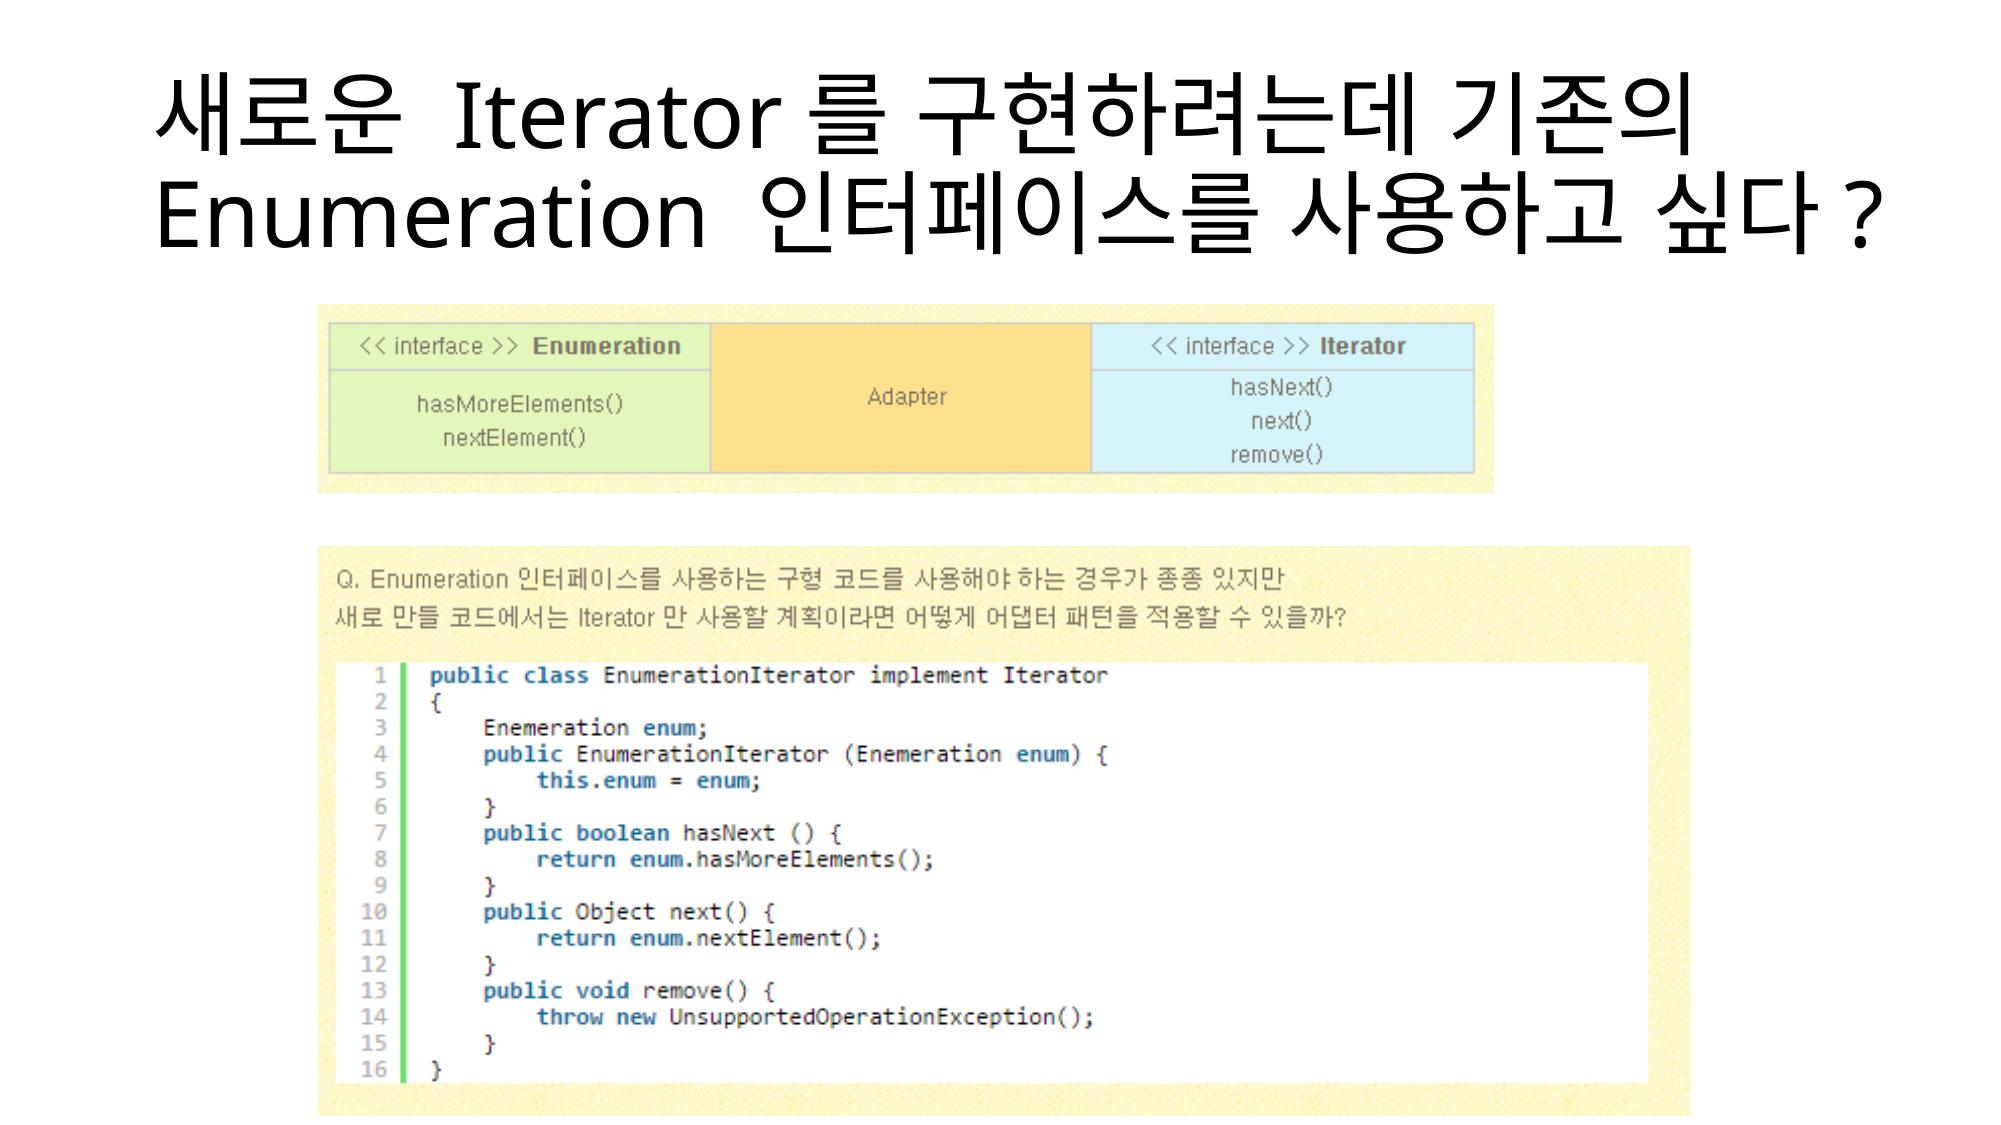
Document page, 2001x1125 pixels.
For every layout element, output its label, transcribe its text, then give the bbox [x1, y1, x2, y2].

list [318, 546, 1691, 1116]
title 새로운 Iterator를 구현하려는데 기존의 Enumeration 인터페이스를 사용하고 싶다? [137, 59, 1863, 278]
picture [318, 304, 1495, 493]
